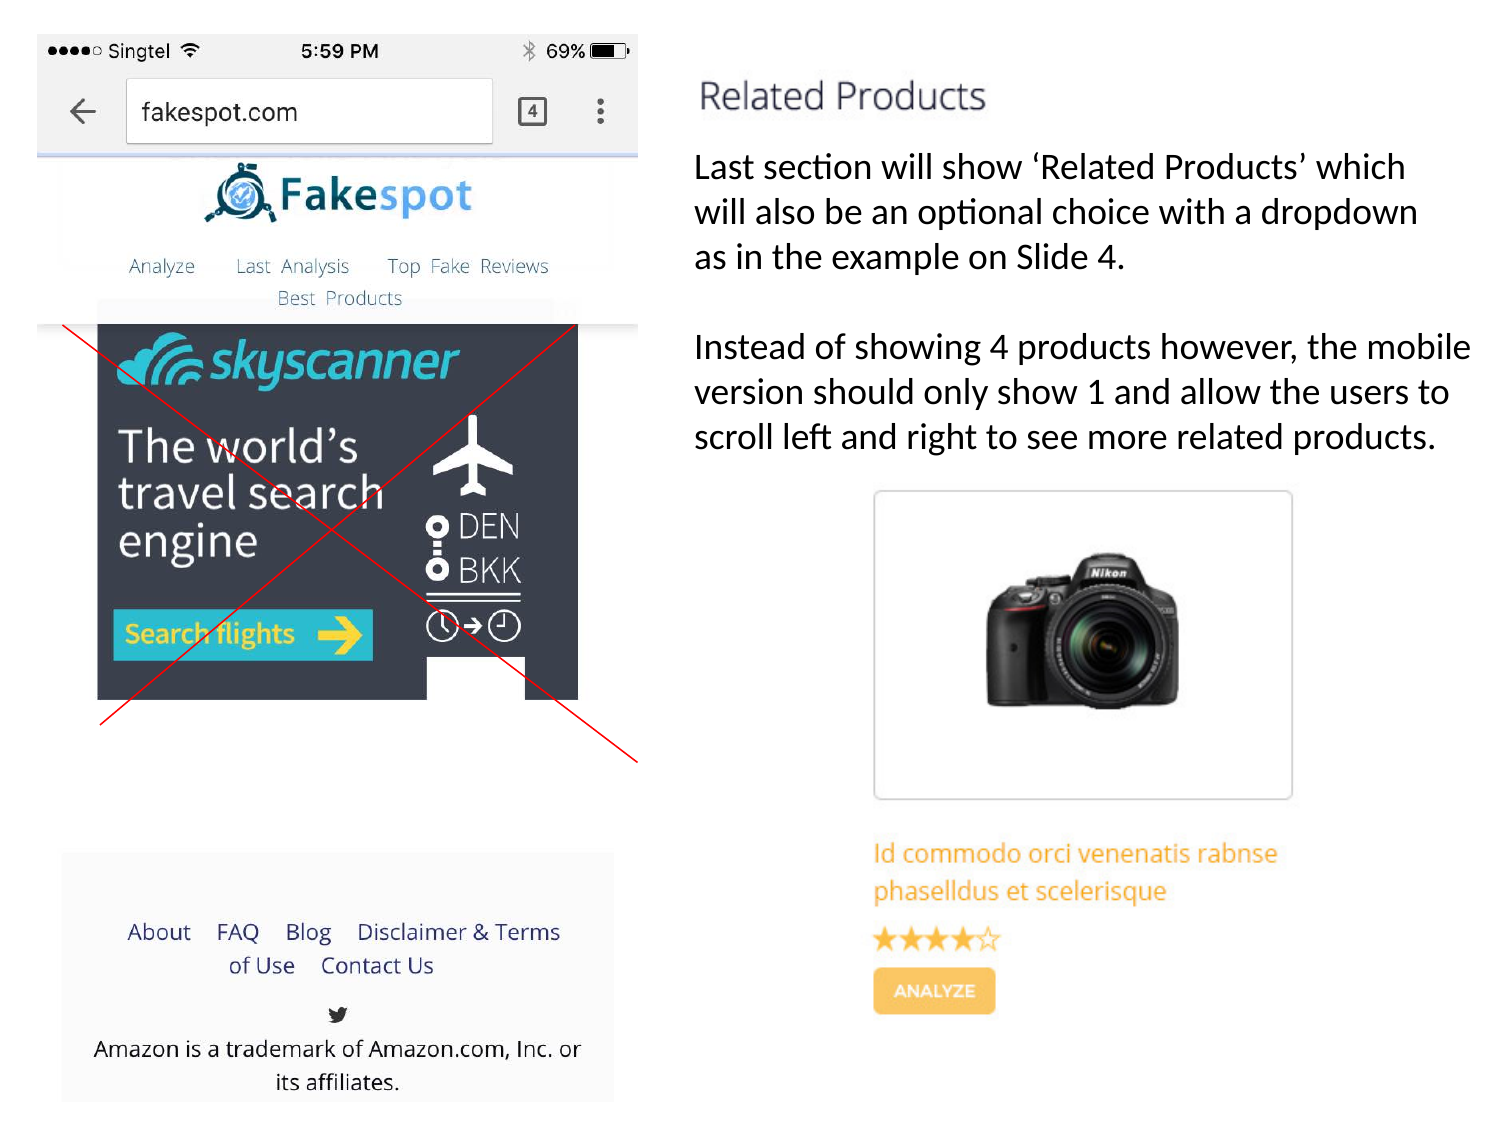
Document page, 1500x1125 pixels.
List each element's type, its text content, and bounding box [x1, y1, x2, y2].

picture [37, 33, 638, 1102]
text_box Last section will show ‘Related Products’ which will also be an optional choice with a dropdown as in the example on Slide 4. Instead of showing 4 products however, the mobile version should only show 1 and allow the users to scroll left and right to see more related products. [679, 134, 1488, 464]
picture [855, 467, 1312, 1071]
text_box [62, 324, 638, 763]
picture [688, 62, 1153, 135]
